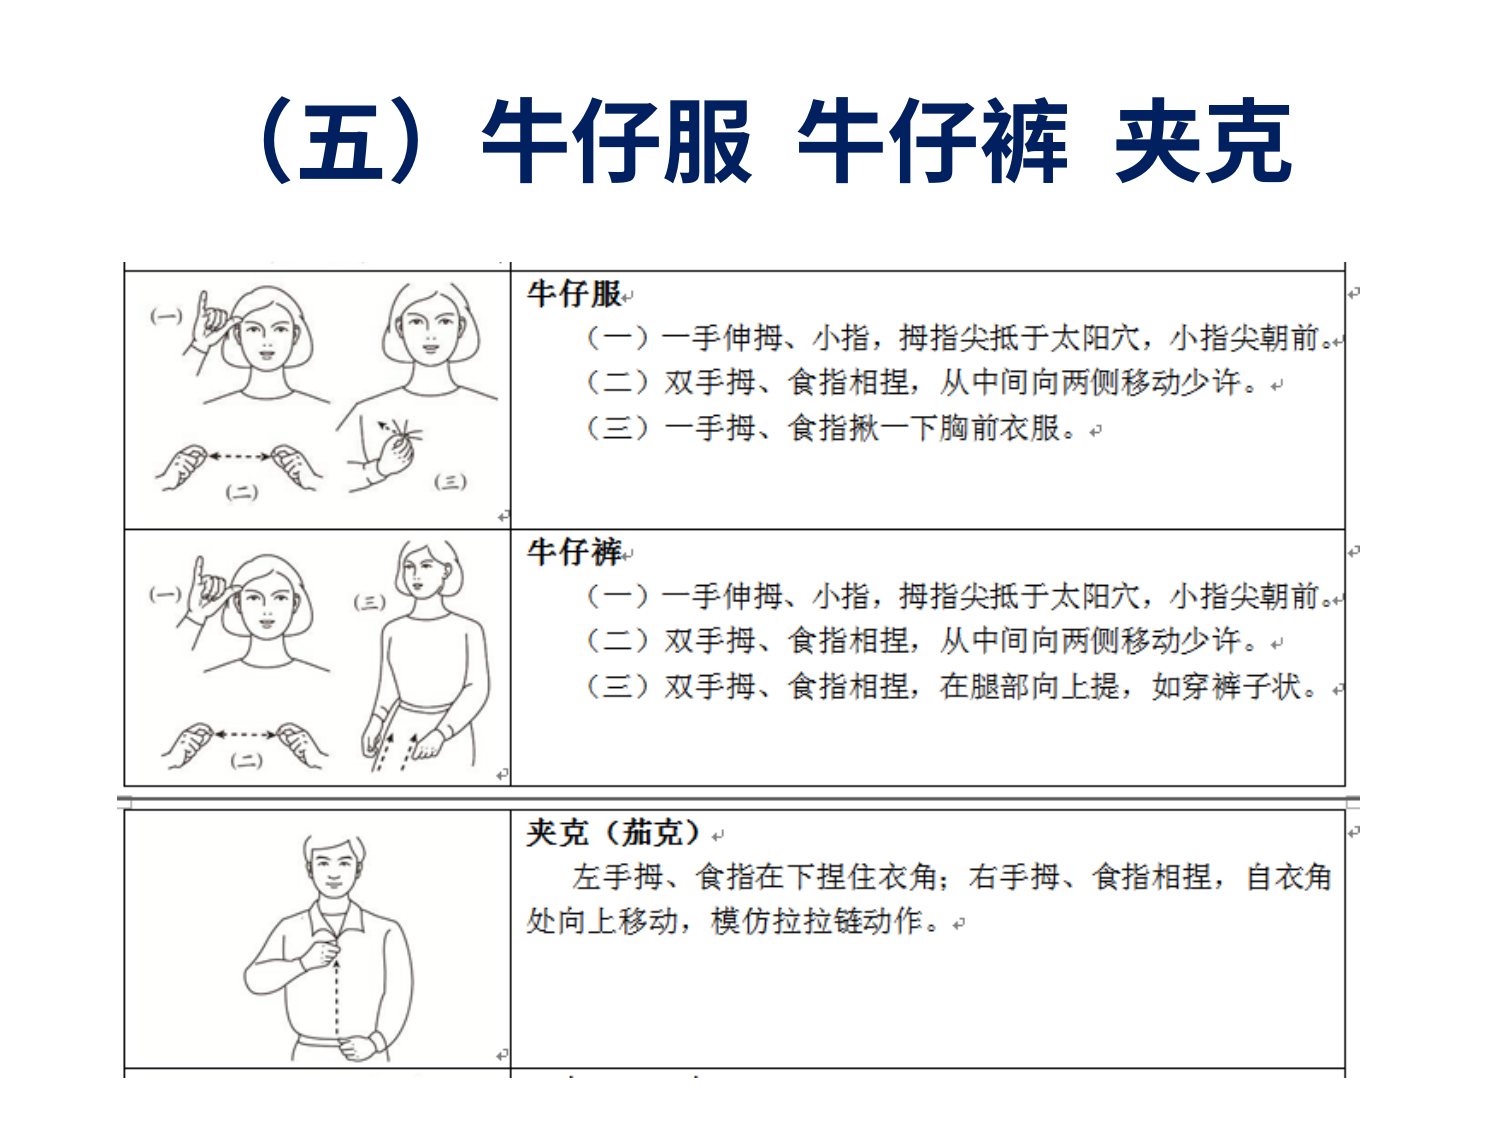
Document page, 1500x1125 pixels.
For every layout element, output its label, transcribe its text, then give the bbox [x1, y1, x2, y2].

title （五）牛仔服 牛仔裤 夹克 [75, 45, 1425, 233]
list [116, 262, 1360, 1079]
